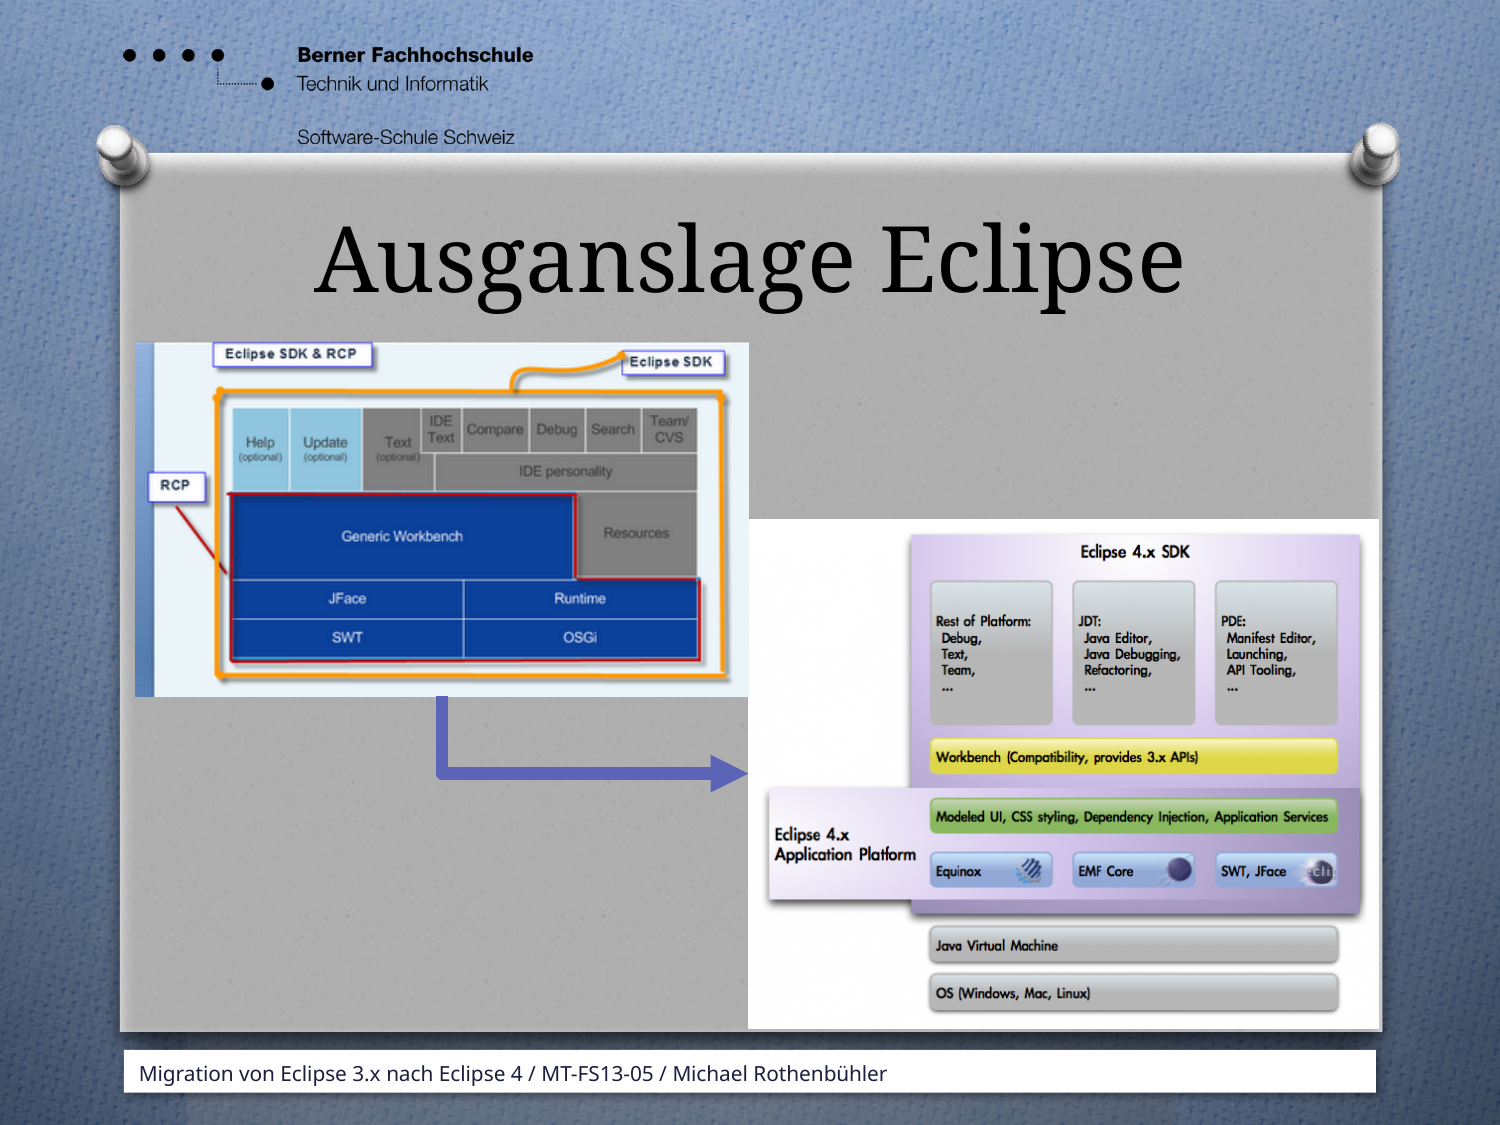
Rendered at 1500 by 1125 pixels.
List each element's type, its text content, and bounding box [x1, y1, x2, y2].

picture [65, 47, 533, 215]
picture [135, 340, 1379, 1029]
picture [1322, 95, 1443, 217]
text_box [556, 581, 634, 889]
title Ausganslage Eclipse [179, 179, 1323, 332]
